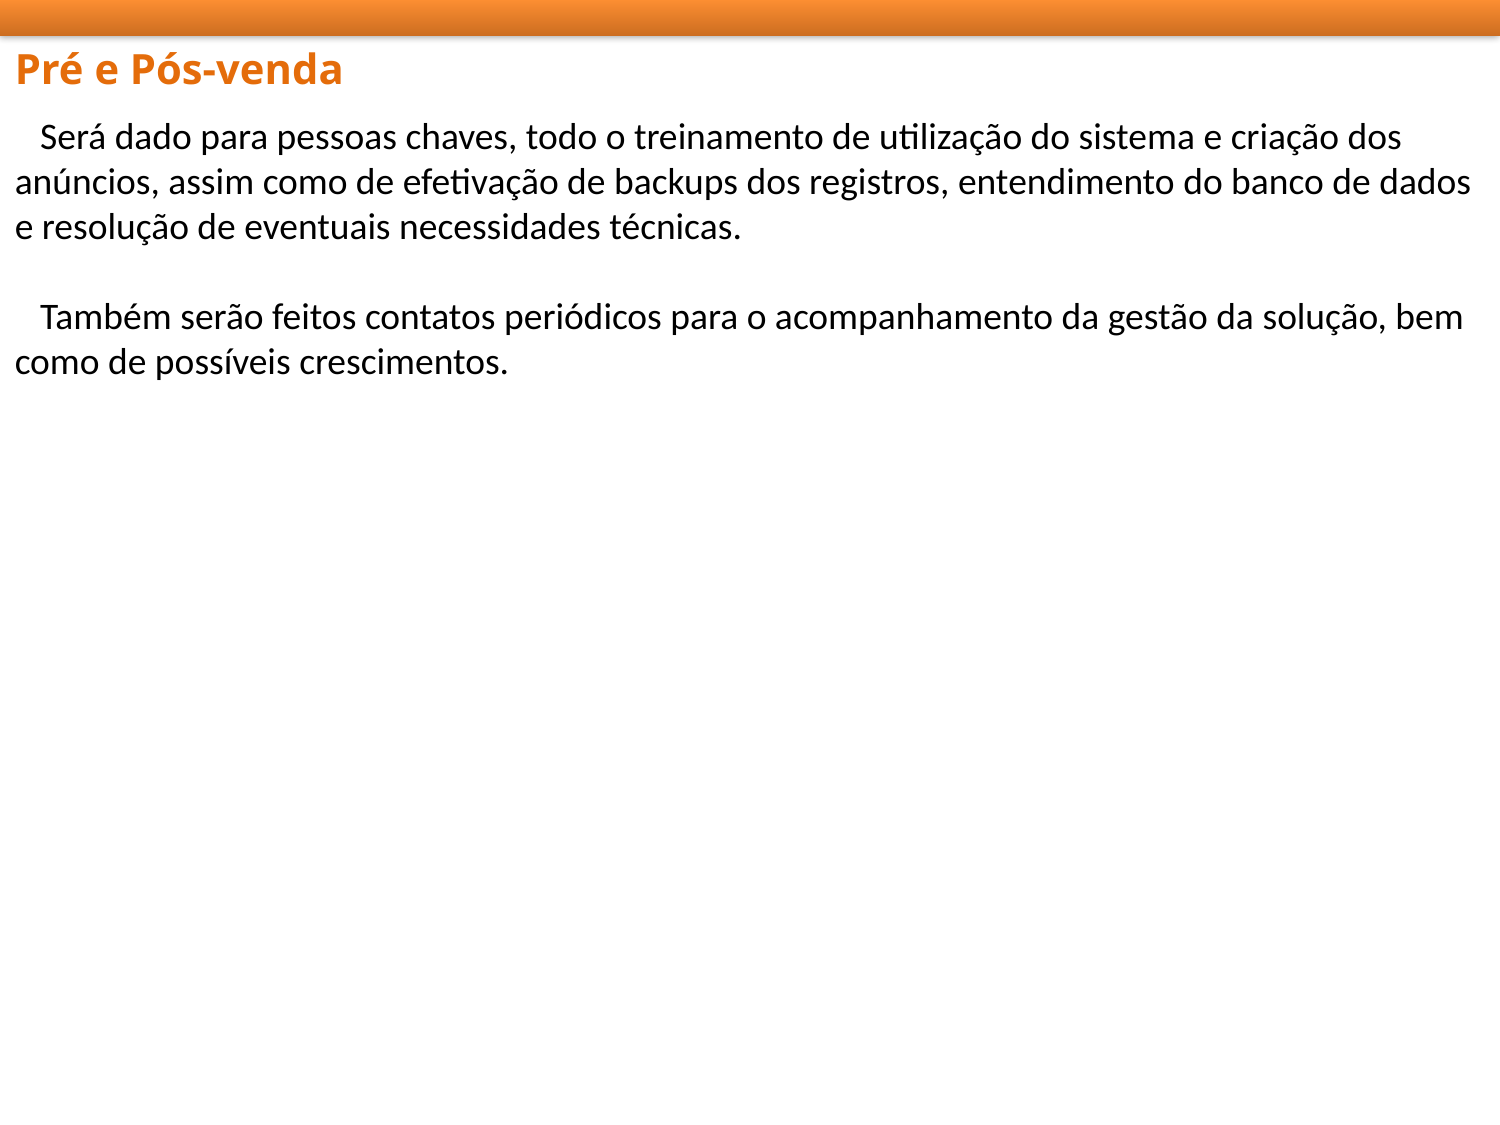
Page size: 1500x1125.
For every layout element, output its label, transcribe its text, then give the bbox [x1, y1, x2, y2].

text_box Será dado para pessoas chaves, todo o treinamento de utilização do sistema e criação dos anúncios, assim como de efetivação de backups dos registros, entendimento do banco de dados e resolução de eventuais necessidades técnicas. Também serão feitos contatos periódicos para o acompanhamento da gestão da solução, bem como de possíveis crescimentos. [0, 104, 1500, 390]
text_box [0, 0, 1500, 36]
text_box Pré e Pós-venda [0, 43, 692, 100]
